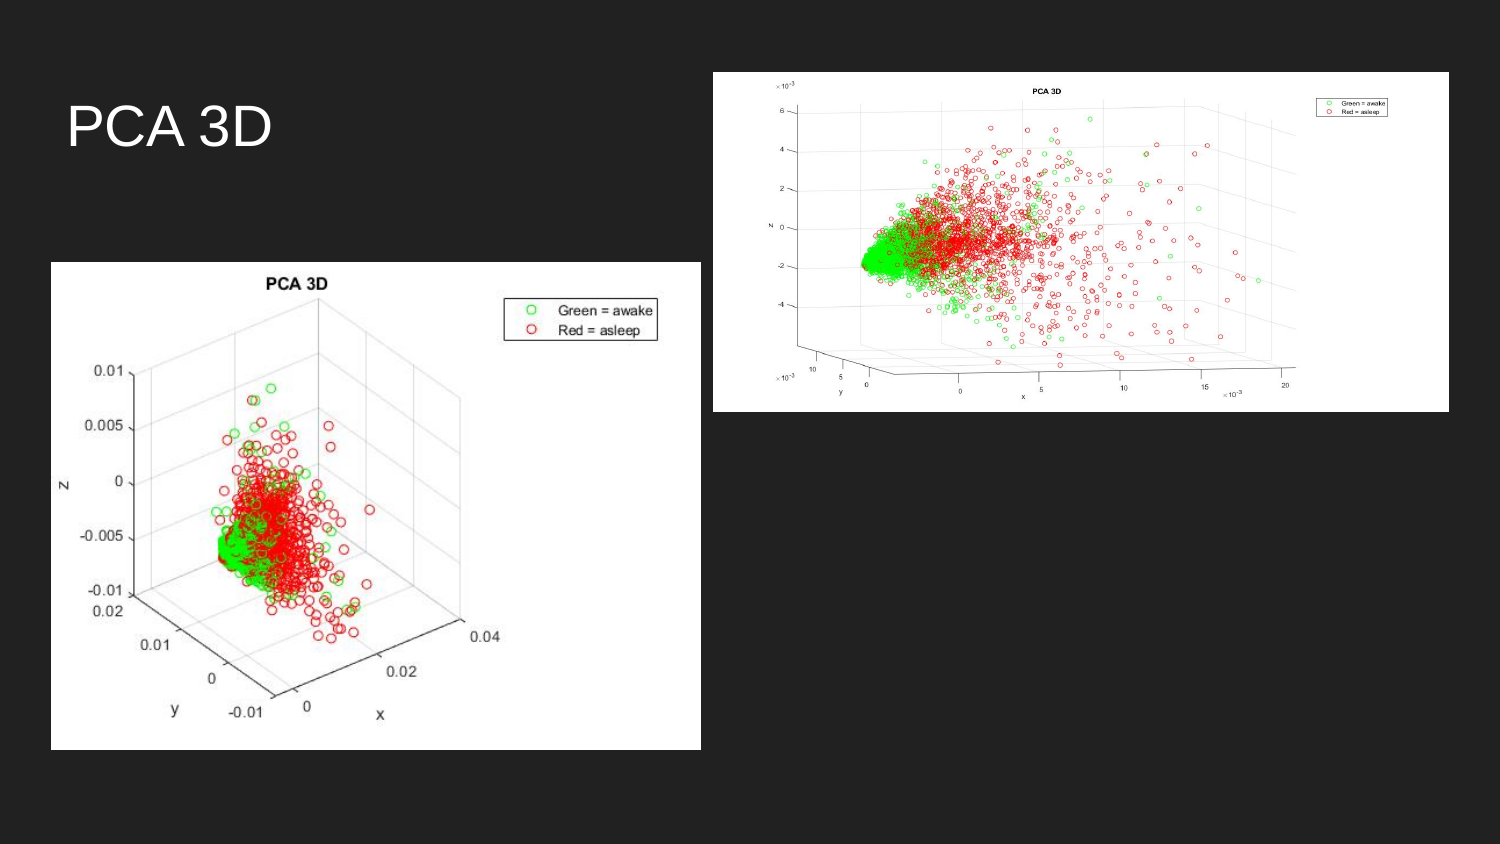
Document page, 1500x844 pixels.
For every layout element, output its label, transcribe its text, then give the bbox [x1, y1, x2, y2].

picture [713, 72, 1450, 412]
picture [50, 262, 701, 750]
title PCA 3D [51, 72, 712, 167]
